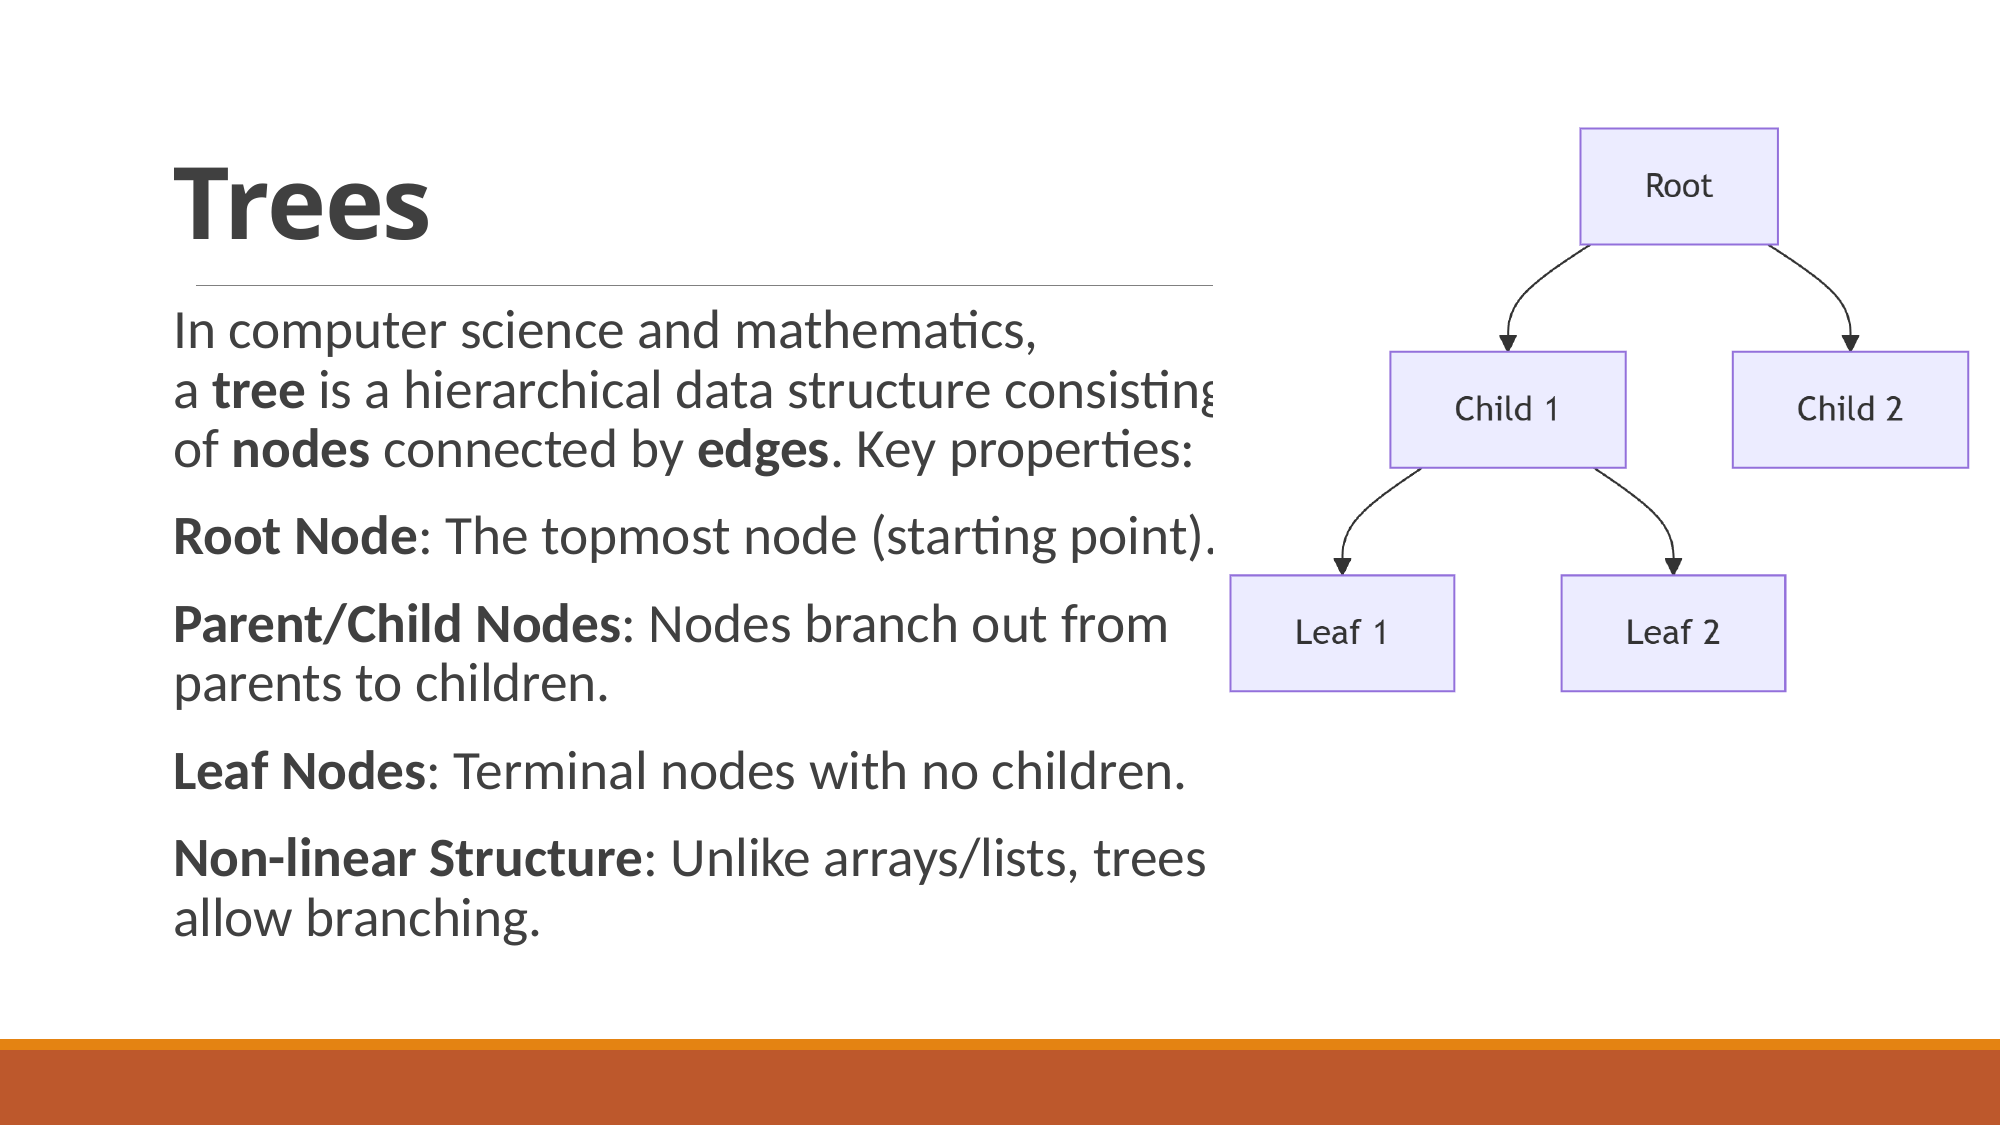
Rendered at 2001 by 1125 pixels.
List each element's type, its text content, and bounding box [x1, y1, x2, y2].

title Trees [157, 29, 1808, 268]
list In computer science and mathematics, a tree is a hierarchical data structure consisting of nodes connected by edges. Key properties: Root Node: The topmost node (starting point). Parent/Child Nodes: Nodes branch out from parents to children. Leaf Nodes: Terminal nodes with no children. Non-linear Structure: Unlike arrays/lists, trees allow branching. [157, 293, 1230, 1007]
picture [1212, 111, 1986, 709]
